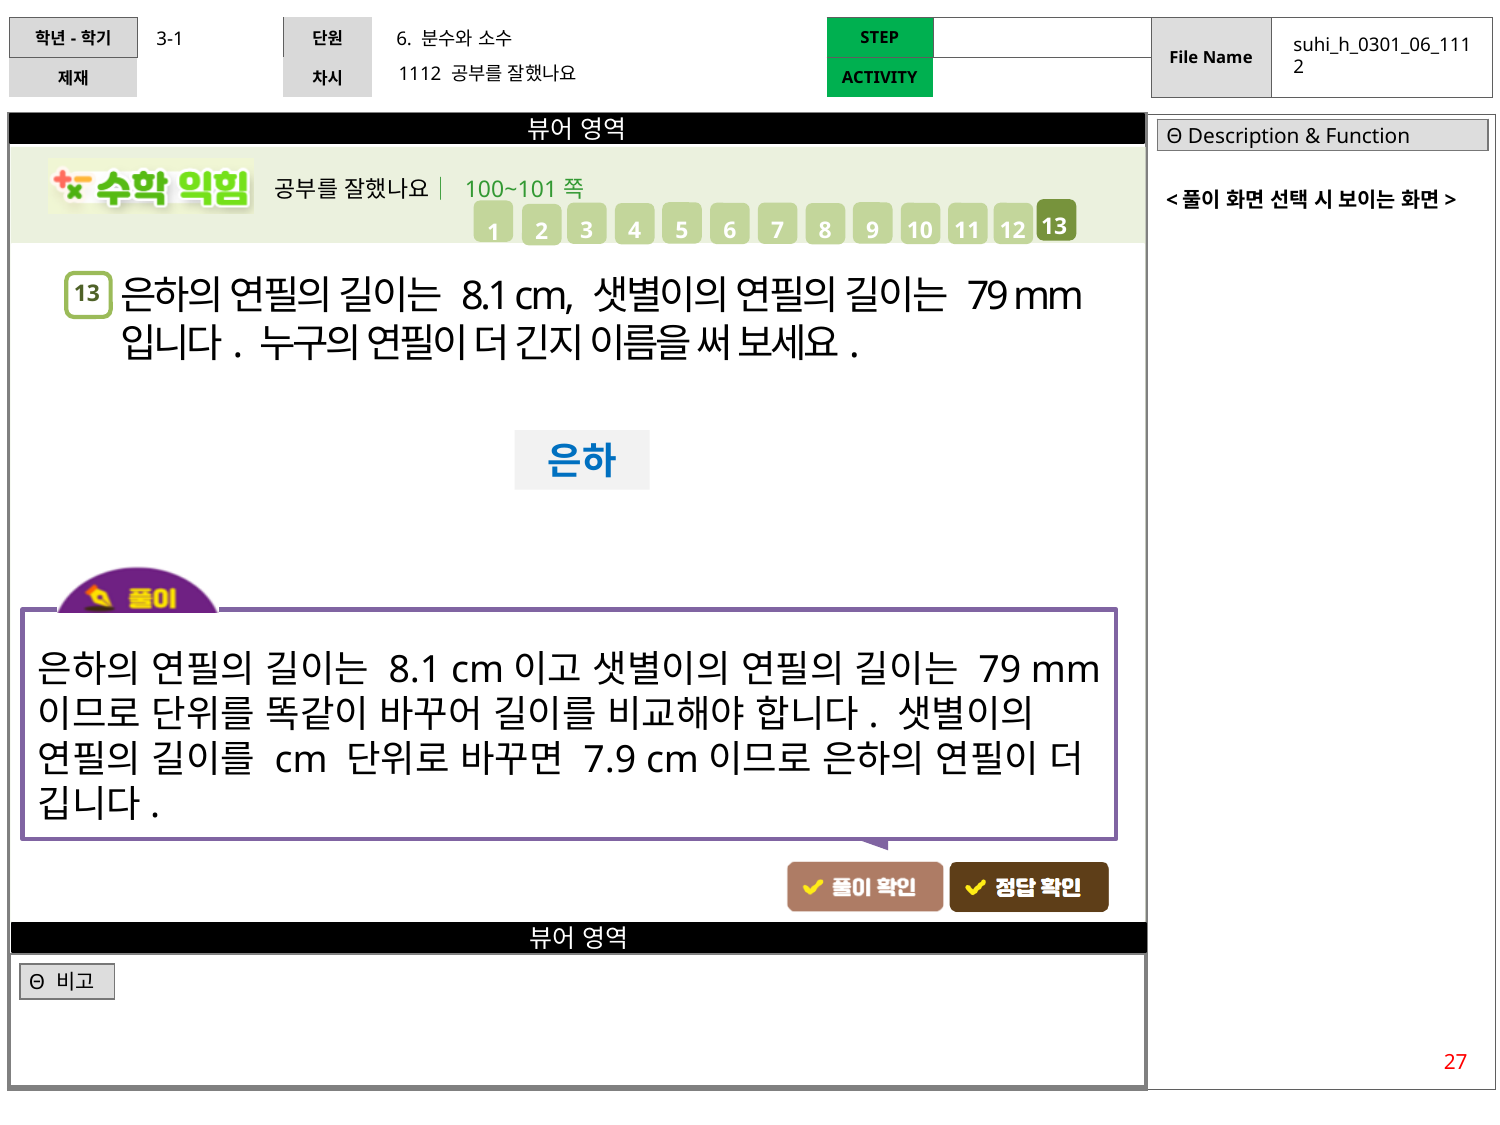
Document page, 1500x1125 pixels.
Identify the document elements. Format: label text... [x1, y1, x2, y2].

text_box 5 [661, 209, 709, 250]
text_box 11 [939, 194, 984, 251]
picture [48, 158, 254, 214]
text_box 6. 분수와 소수 [381, 18, 538, 55]
text_box 2 [520, 209, 568, 252]
text_box 13 [58, 271, 117, 314]
text_box [65, 314, 105, 320]
text_box 13 [1026, 190, 1087, 247]
text_box 9 [852, 194, 900, 250]
text_box 1 [472, 209, 520, 253]
picture [948, 858, 1111, 913]
text_box 8 [806, 194, 852, 251]
text_box 3 [568, 209, 616, 251]
text_box 공부를 잘했나요│ 100~101쪽 [259, 166, 808, 209]
table_header Θ Description & Function [1158, 120, 1487, 150]
text_box <풀이 화면 선택 시 보이는 화면> [1151, 179, 1500, 244]
text_box 12 [984, 194, 1046, 251]
picture [784, 858, 944, 913]
text_box 1112 공부를 잘했나요 [383, 54, 635, 91]
text_box 은하 [514, 430, 650, 490]
text_box 은하의 연필의 길이는 8.1 cm, 샛별이의 연필의 길이는 79 mm입니다. 누구의 연필이 더 긴지 이름을 써 보세요. [105, 263, 1109, 373]
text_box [22, 561, 1117, 851]
text_box 10 [892, 194, 939, 251]
text_box 7 [756, 209, 806, 251]
text_box 4 [616, 209, 661, 251]
text_box 6 [708, 209, 750, 251]
text_box suhi_h_0301_06_1112 [1278, 25, 1489, 91]
text_box 3-1 [141, 18, 284, 55]
